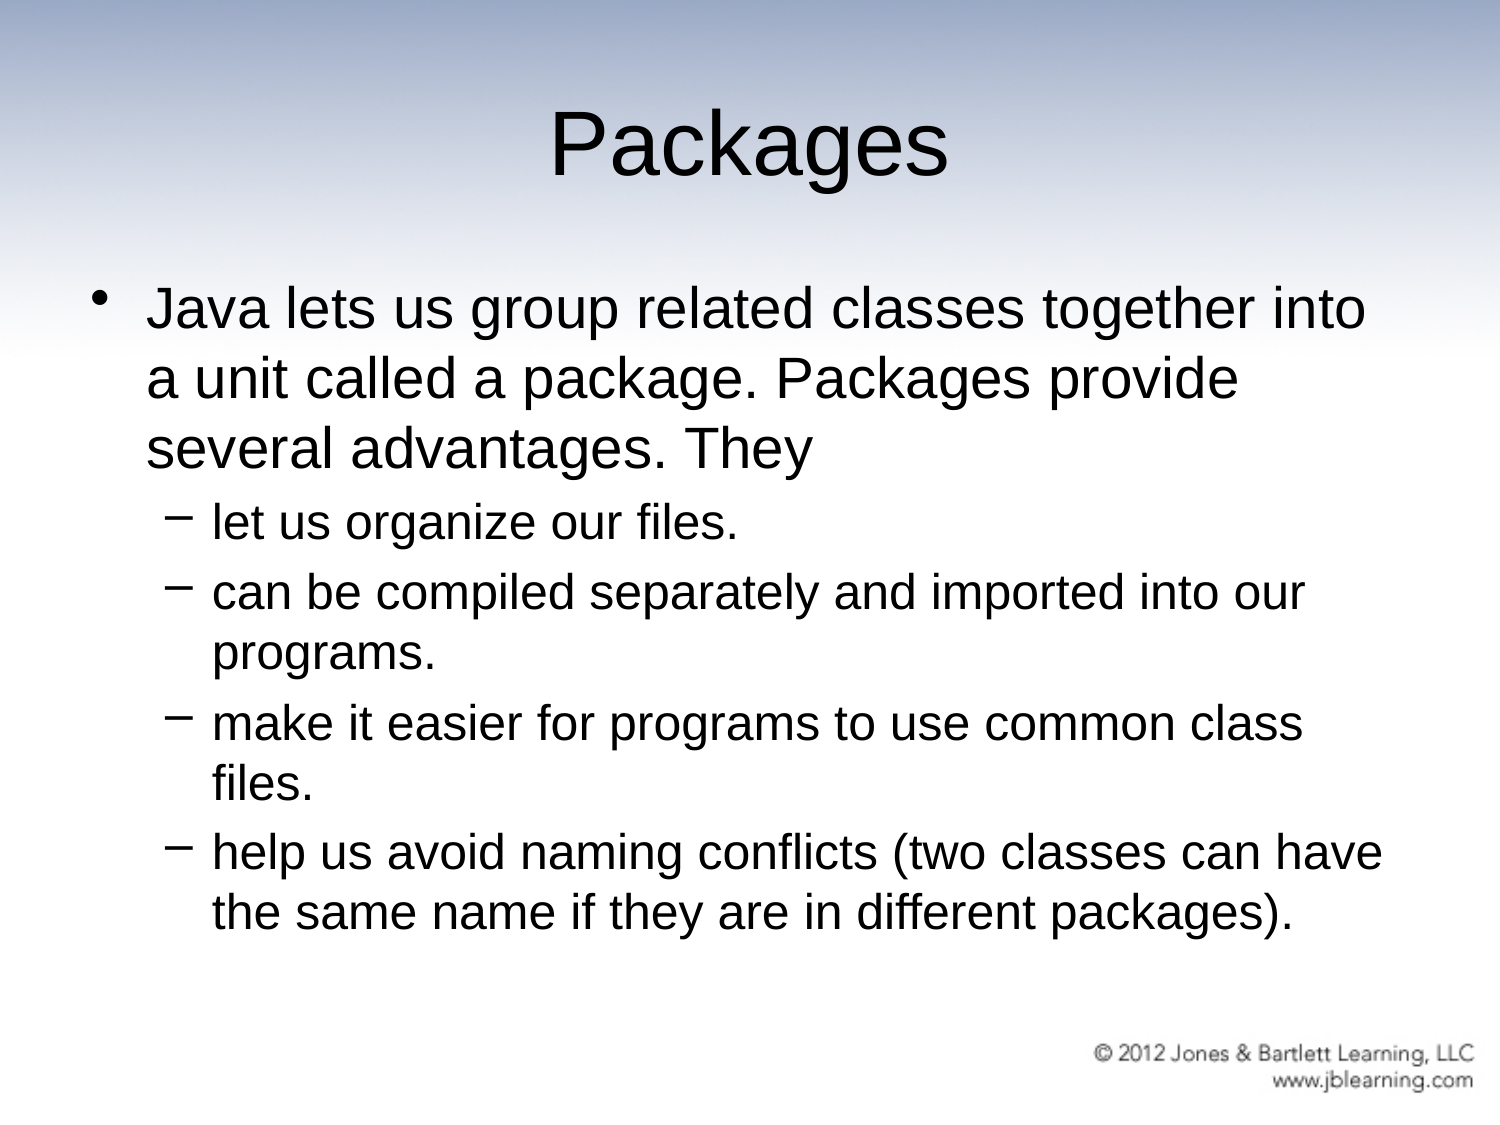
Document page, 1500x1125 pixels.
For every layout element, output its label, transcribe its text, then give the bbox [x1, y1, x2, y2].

list Java lets us group related classes together into a unit called a package. Packages provide several advantages. They let us organize our files. can be compiled separately and imported into our programs. make it easier for programs to use common class files. help us avoid naming conflicts (two classes can have the same name if they are in different packages). [75, 262, 1425, 1005]
picture [0, 0, 1500, 1125]
title Packages [75, 45, 1425, 233]
